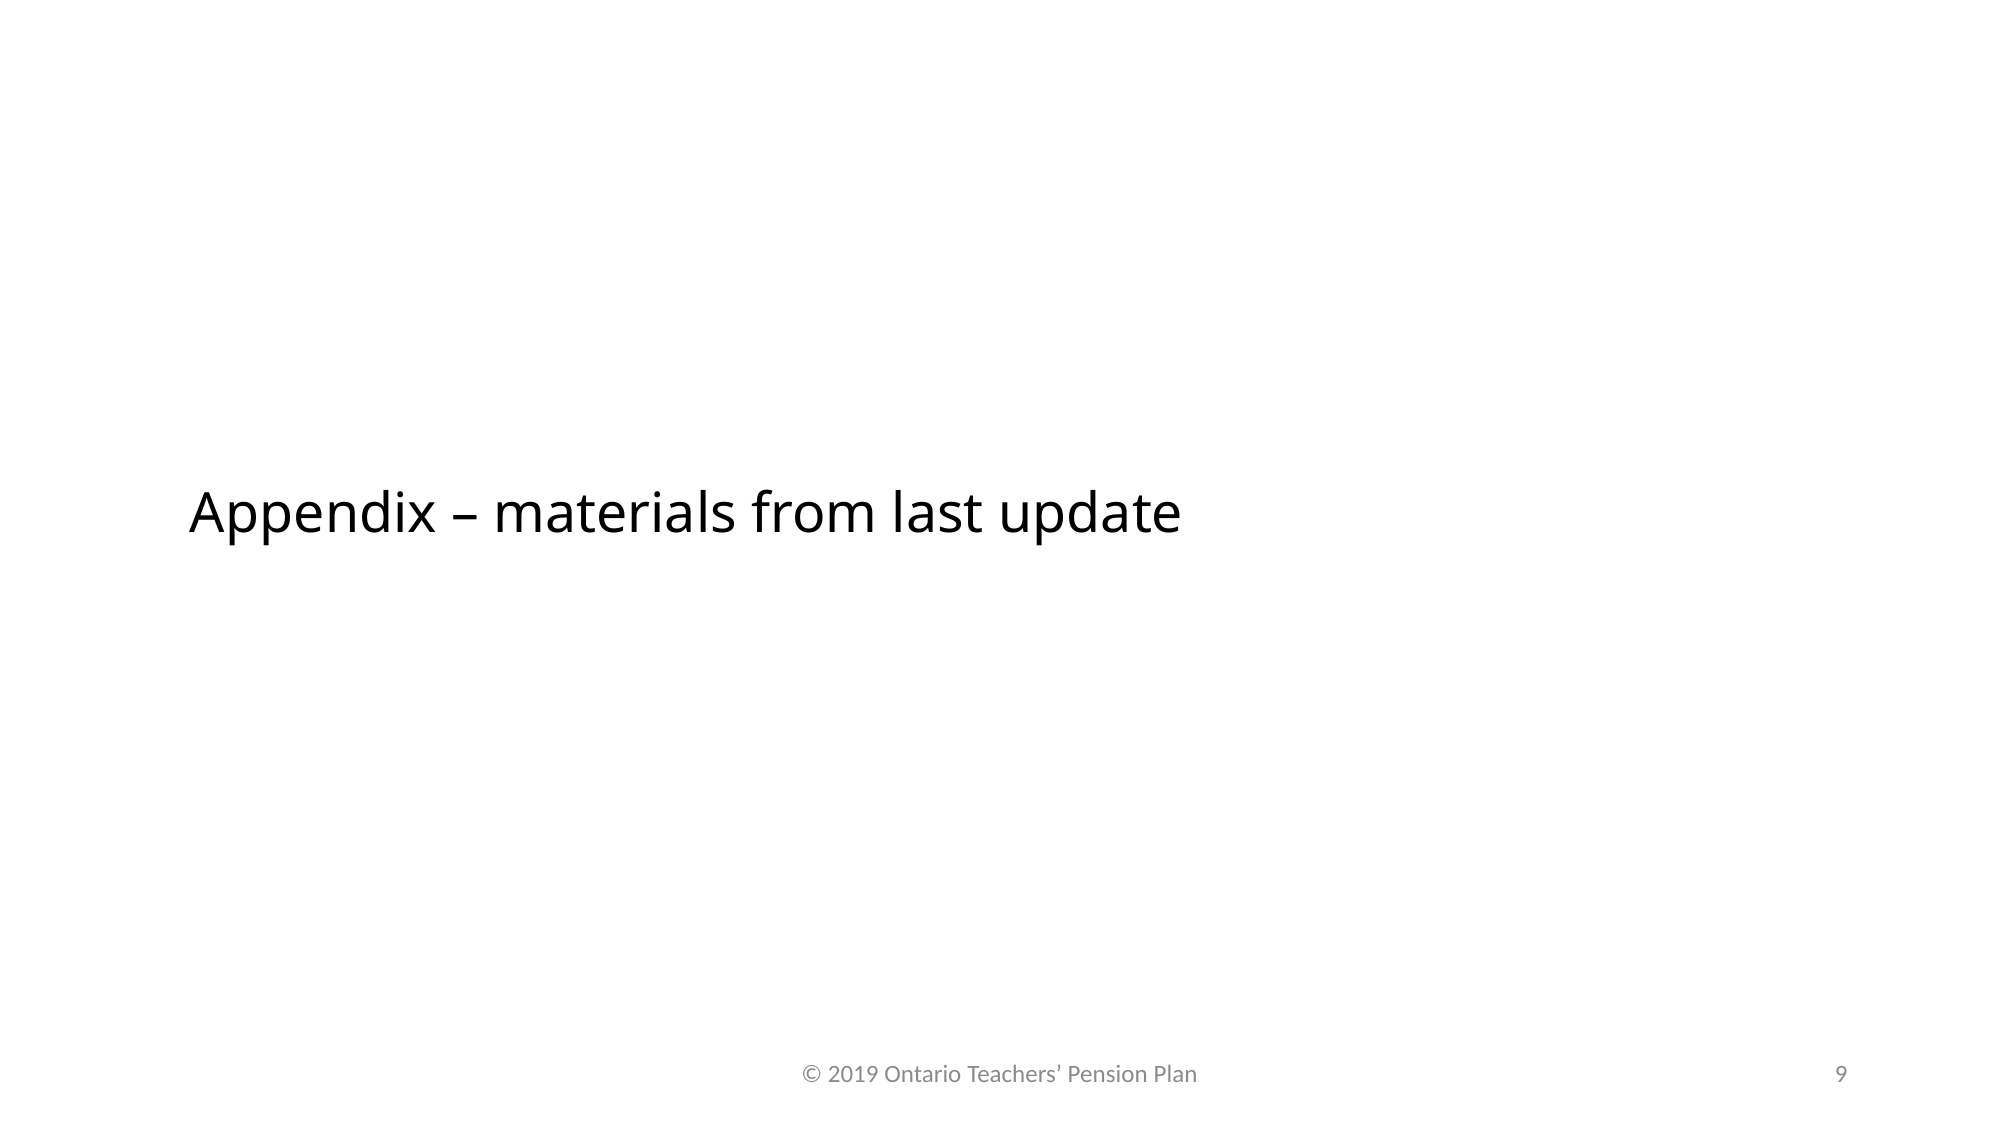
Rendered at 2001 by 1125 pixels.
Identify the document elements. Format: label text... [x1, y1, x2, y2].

slide_number 9 [1412, 1042, 1863, 1103]
title Appendix – materials from last update [175, 440, 1914, 588]
footer © 2019 Ontario Teachers’ Pension Plan [662, 1042, 1338, 1103]
